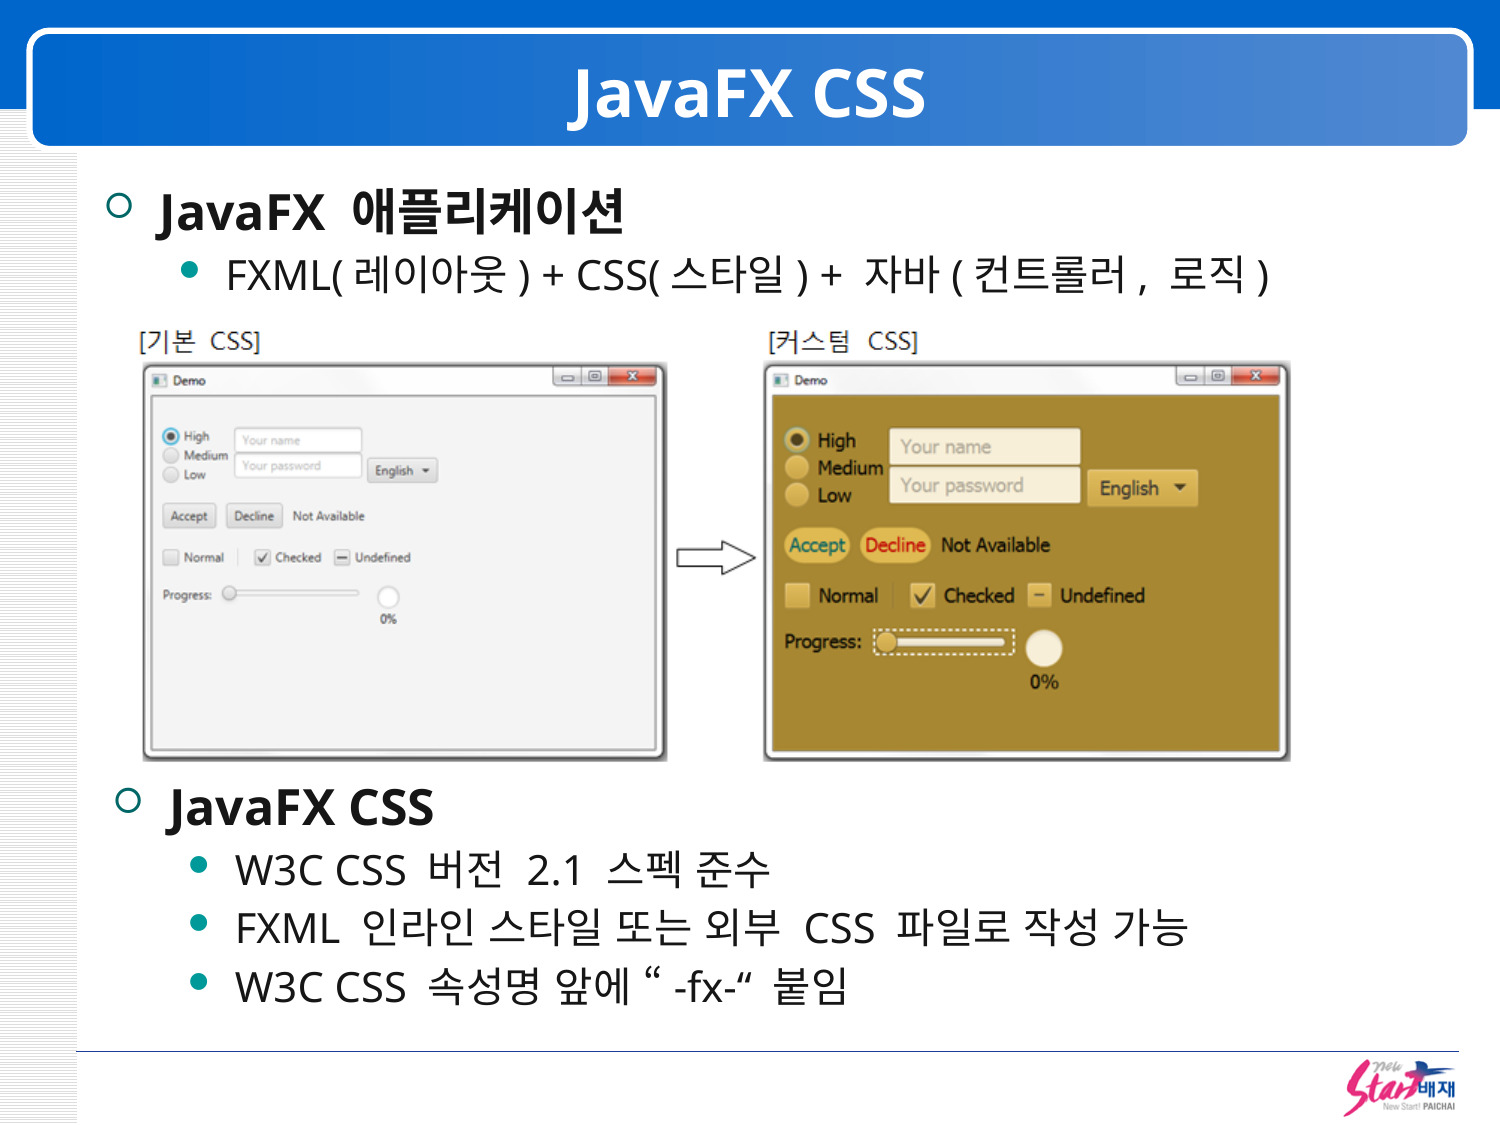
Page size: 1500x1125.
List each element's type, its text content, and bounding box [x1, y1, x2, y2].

title JavaFX CSS [41, 44, 1459, 138]
text_box JavaFX 애플리케이션 FXML(레이아웃) + CSS(스타일) + 자바(컨트롤러, 로직) JavaFX CSS W3C CSS 버전 2.1 스펙 준수 FXML 인라인 스타일 또는 외부 CSS 파일로 작성 가능 W3C CSS 속성명 앞에 “-fx-“ 붙임 [88, 172, 1424, 1035]
picture [1340, 1052, 1459, 1124]
picture [124, 314, 1306, 774]
